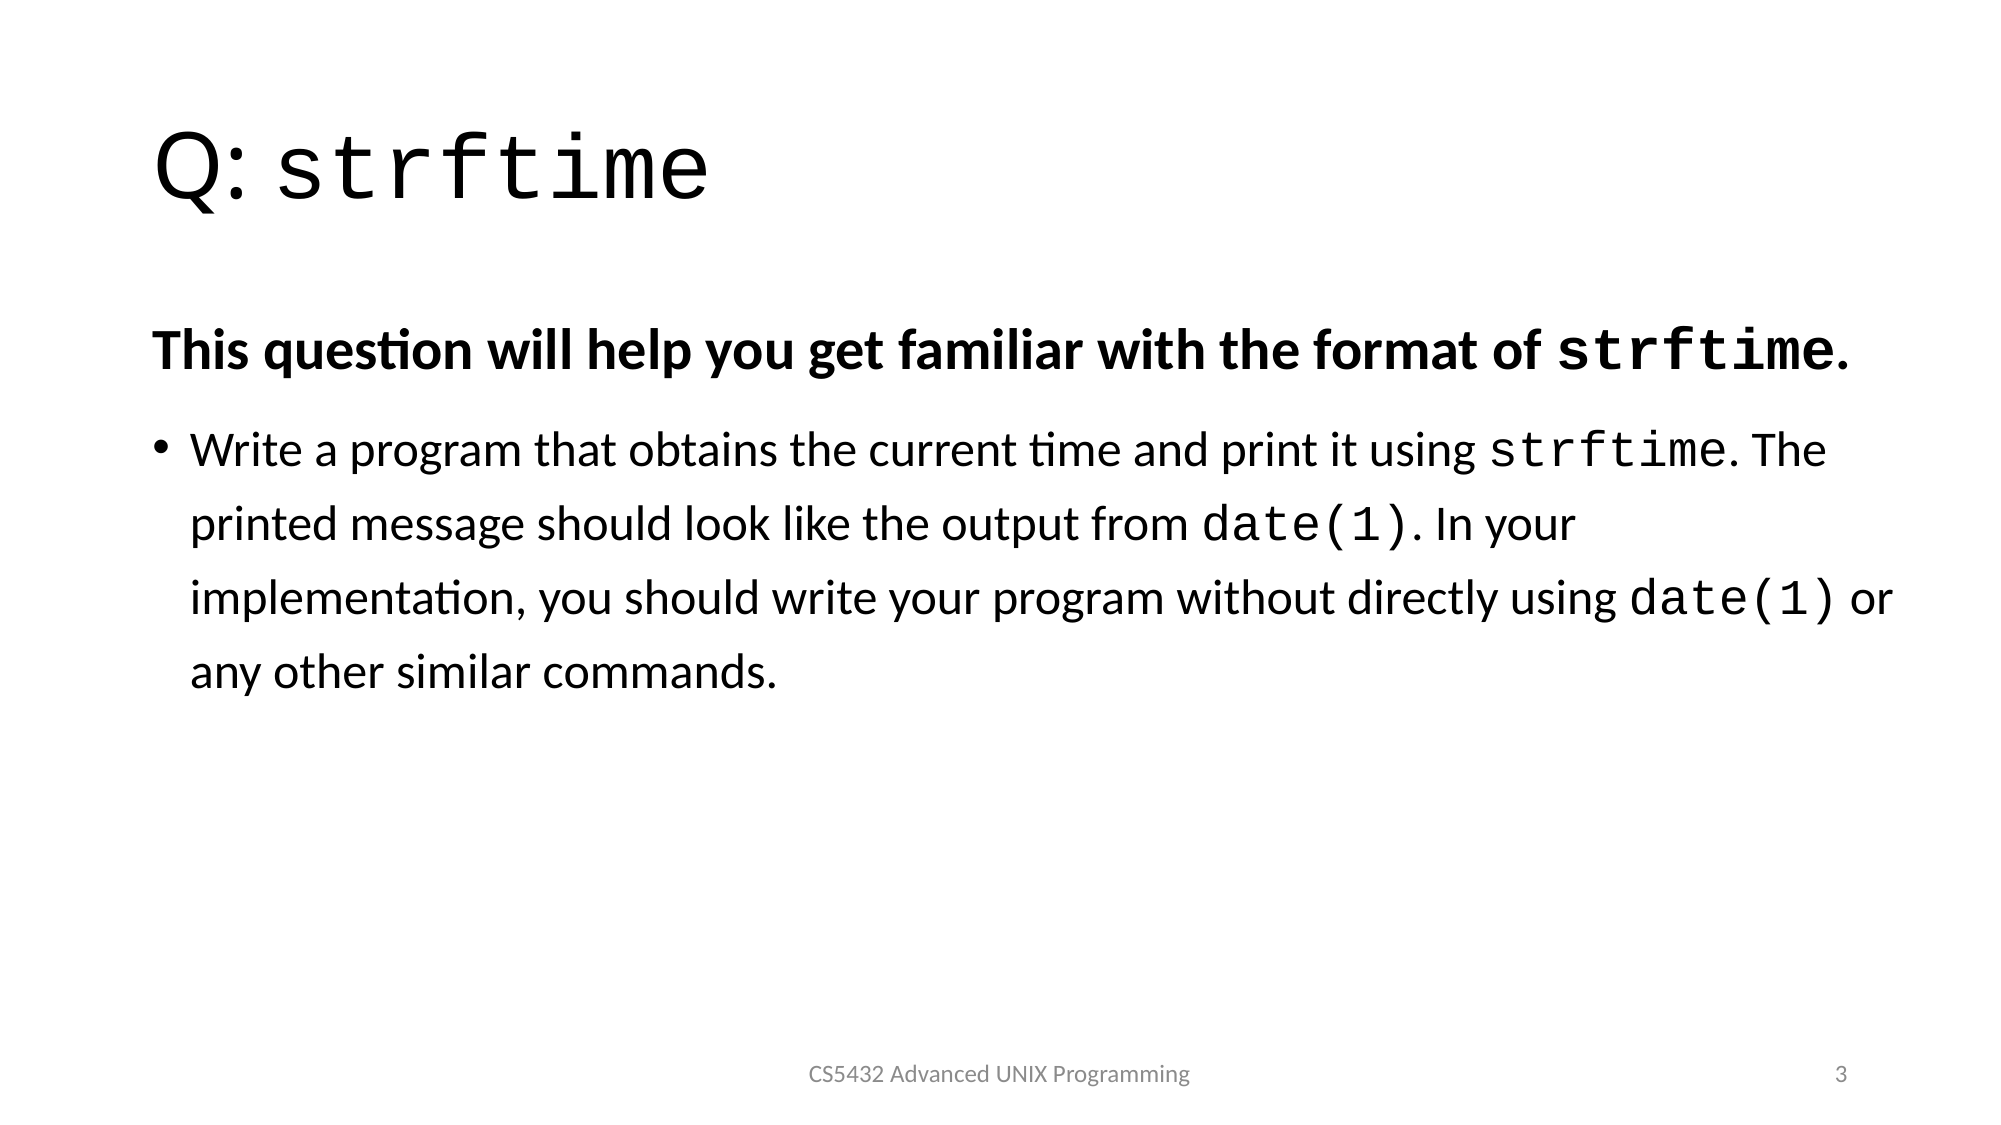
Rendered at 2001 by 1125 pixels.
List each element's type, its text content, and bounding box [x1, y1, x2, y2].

footer CS5432 Advanced UNIX Programming [662, 1042, 1338, 1103]
title Q: strftime [137, 59, 1863, 278]
list This question will help you get familiar with the format of strftime. Write a program that obtains the current time and print it using strftime. The printed message should look like the output from date(1). In your implementation, you should write your program without directly using date(1) or any other similar commands. [137, 299, 1933, 1014]
slide_number 3 [1412, 1042, 1863, 1103]
